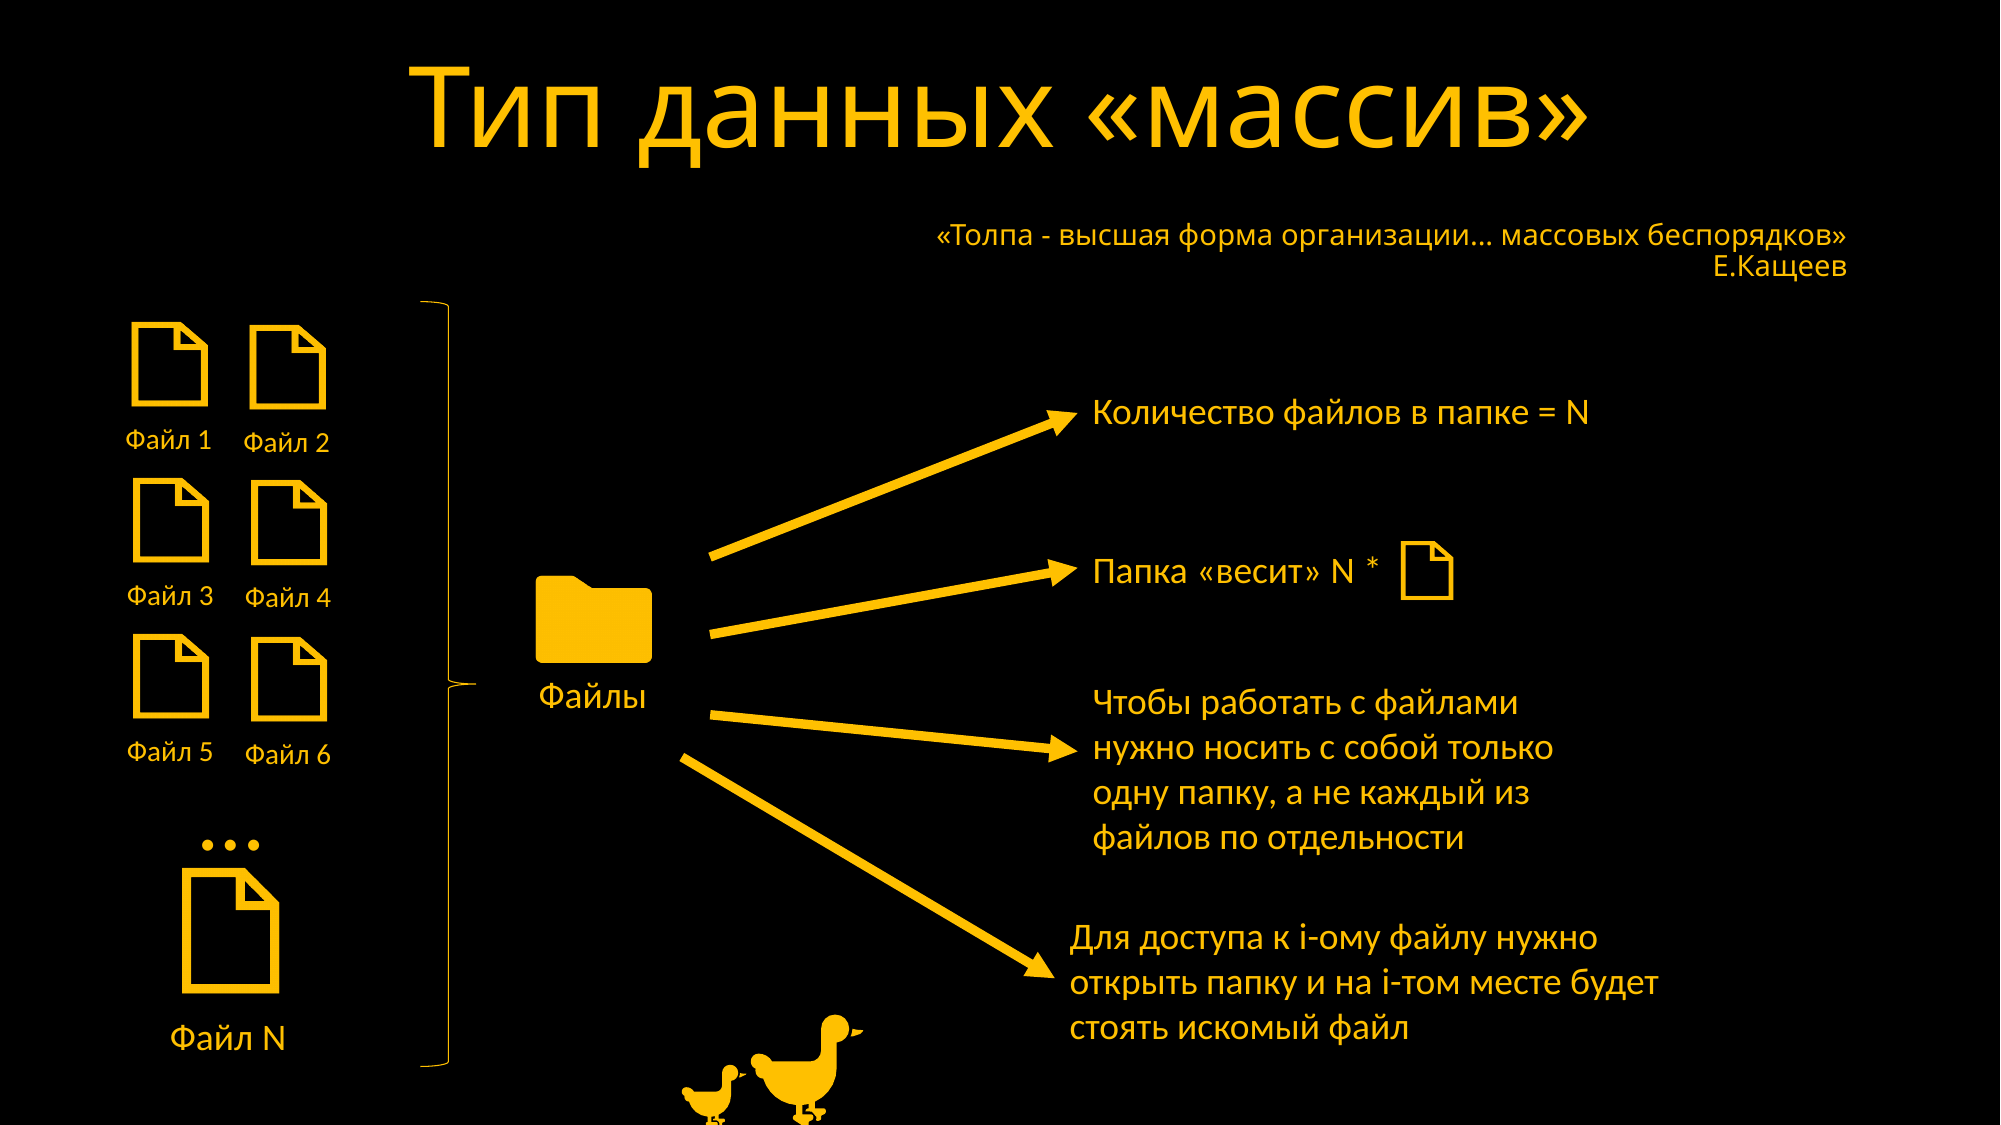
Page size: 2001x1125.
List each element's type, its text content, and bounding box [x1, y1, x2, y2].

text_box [154, 855, 305, 1067]
text_box [681, 1064, 747, 1125]
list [518, 543, 669, 694]
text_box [228, 316, 347, 467]
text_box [229, 628, 348, 779]
text_box «Толпа - высшая форма организации... массовых беспорядков» Е.Кащеев [533, 203, 1863, 300]
title Тип данных «массив» [137, 33, 1863, 190]
text_box [420, 301, 477, 1068]
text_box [710, 669, 1610, 756]
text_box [229, 471, 348, 622]
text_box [112, 468, 230, 619]
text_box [112, 625, 230, 776]
text_box [750, 1057, 837, 1125]
text_box … [184, 776, 273, 855]
text_box Файлы [523, 694, 663, 724]
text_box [710, 379, 1610, 558]
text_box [681, 756, 1675, 1057]
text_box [110, 313, 229, 464]
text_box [709, 535, 1468, 635]
